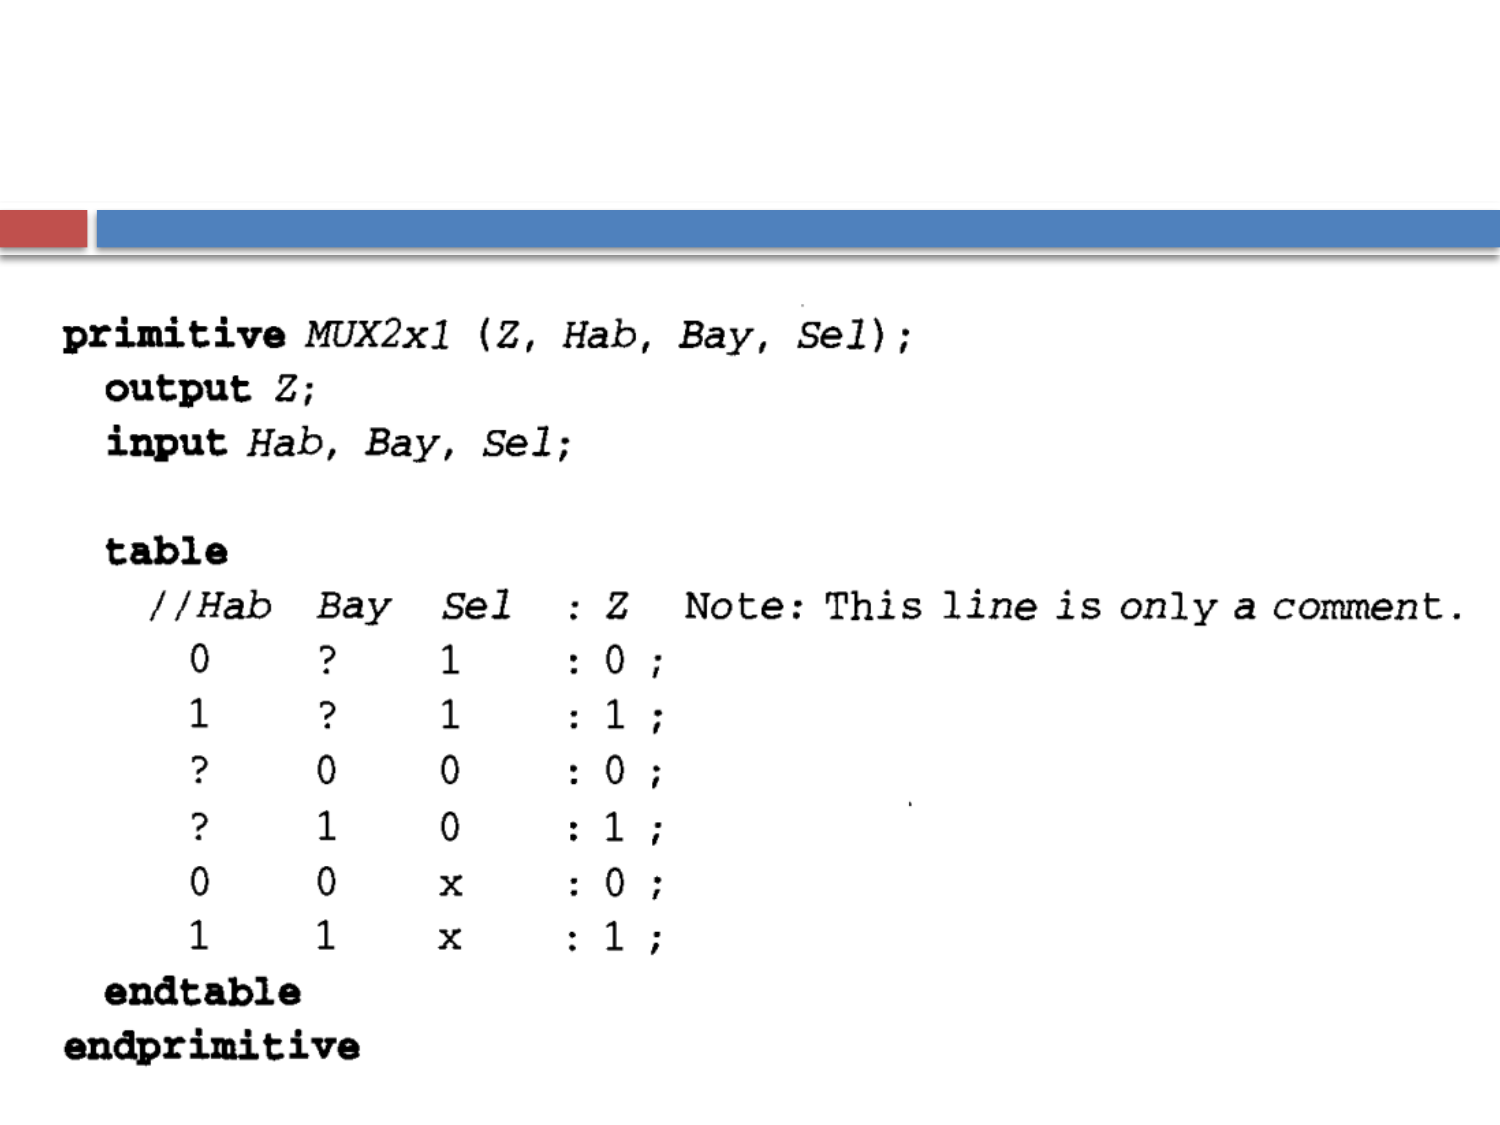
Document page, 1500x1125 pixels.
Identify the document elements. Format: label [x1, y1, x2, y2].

list [24, 299, 1480, 1082]
